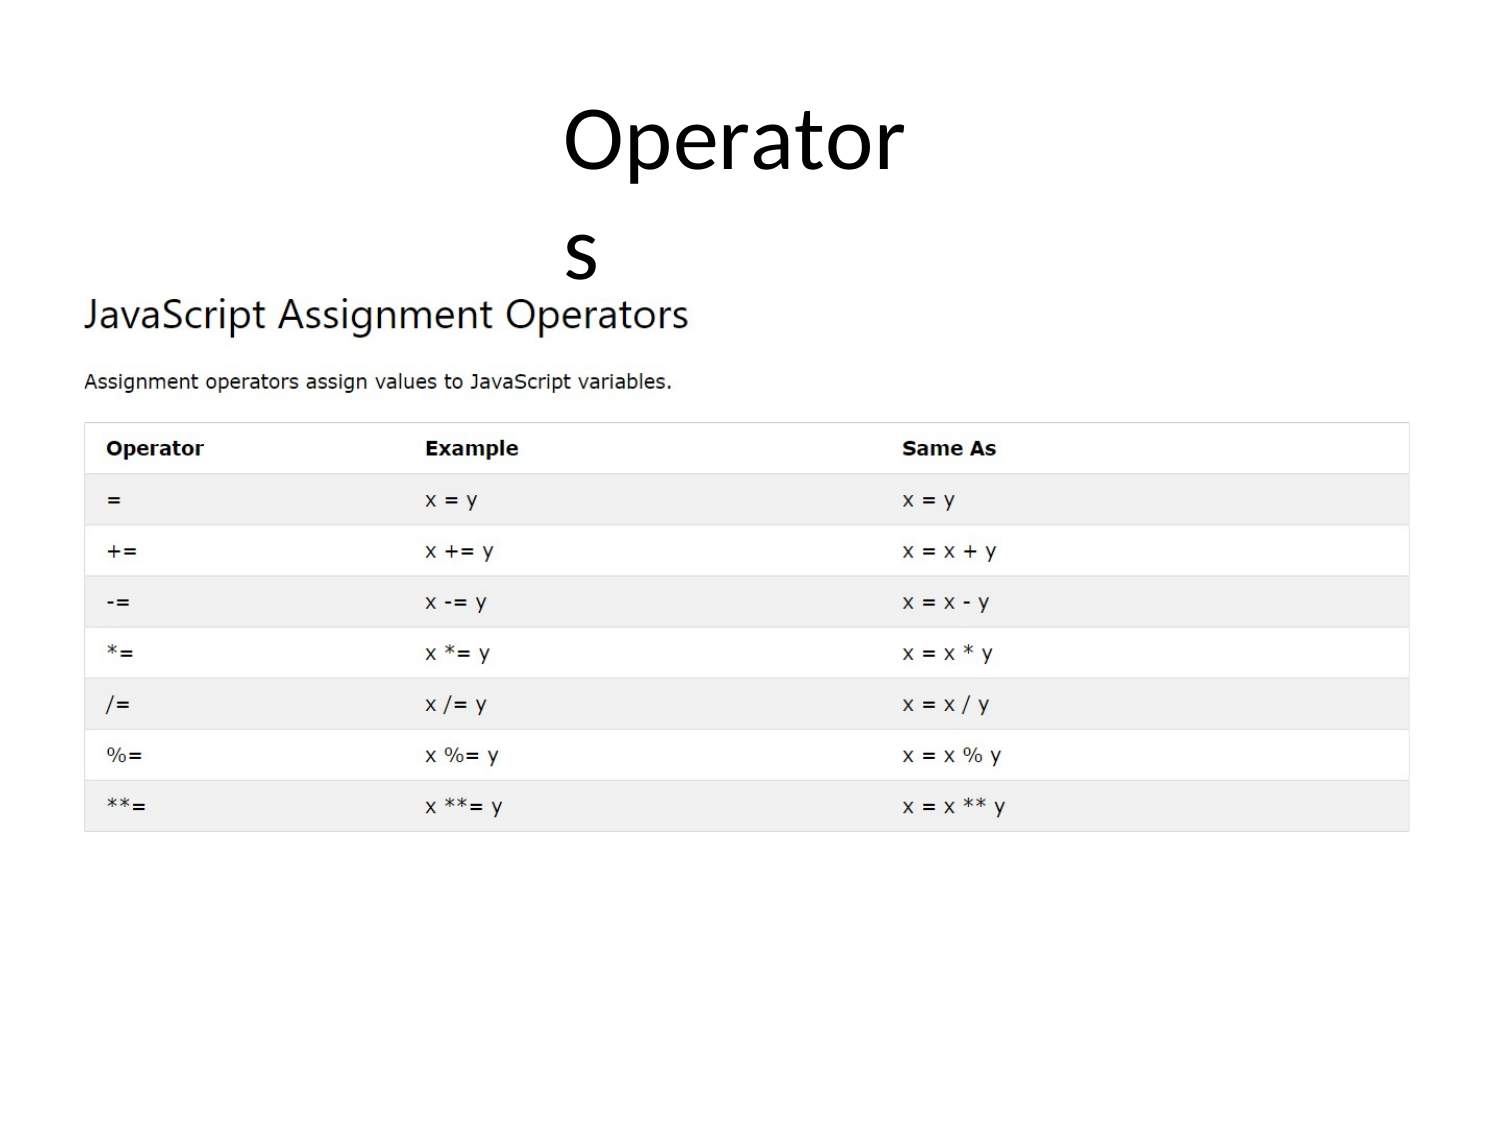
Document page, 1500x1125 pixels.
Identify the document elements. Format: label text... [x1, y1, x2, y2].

text_box [84, 298, 1410, 832]
title Operators [561, 75, 939, 298]
